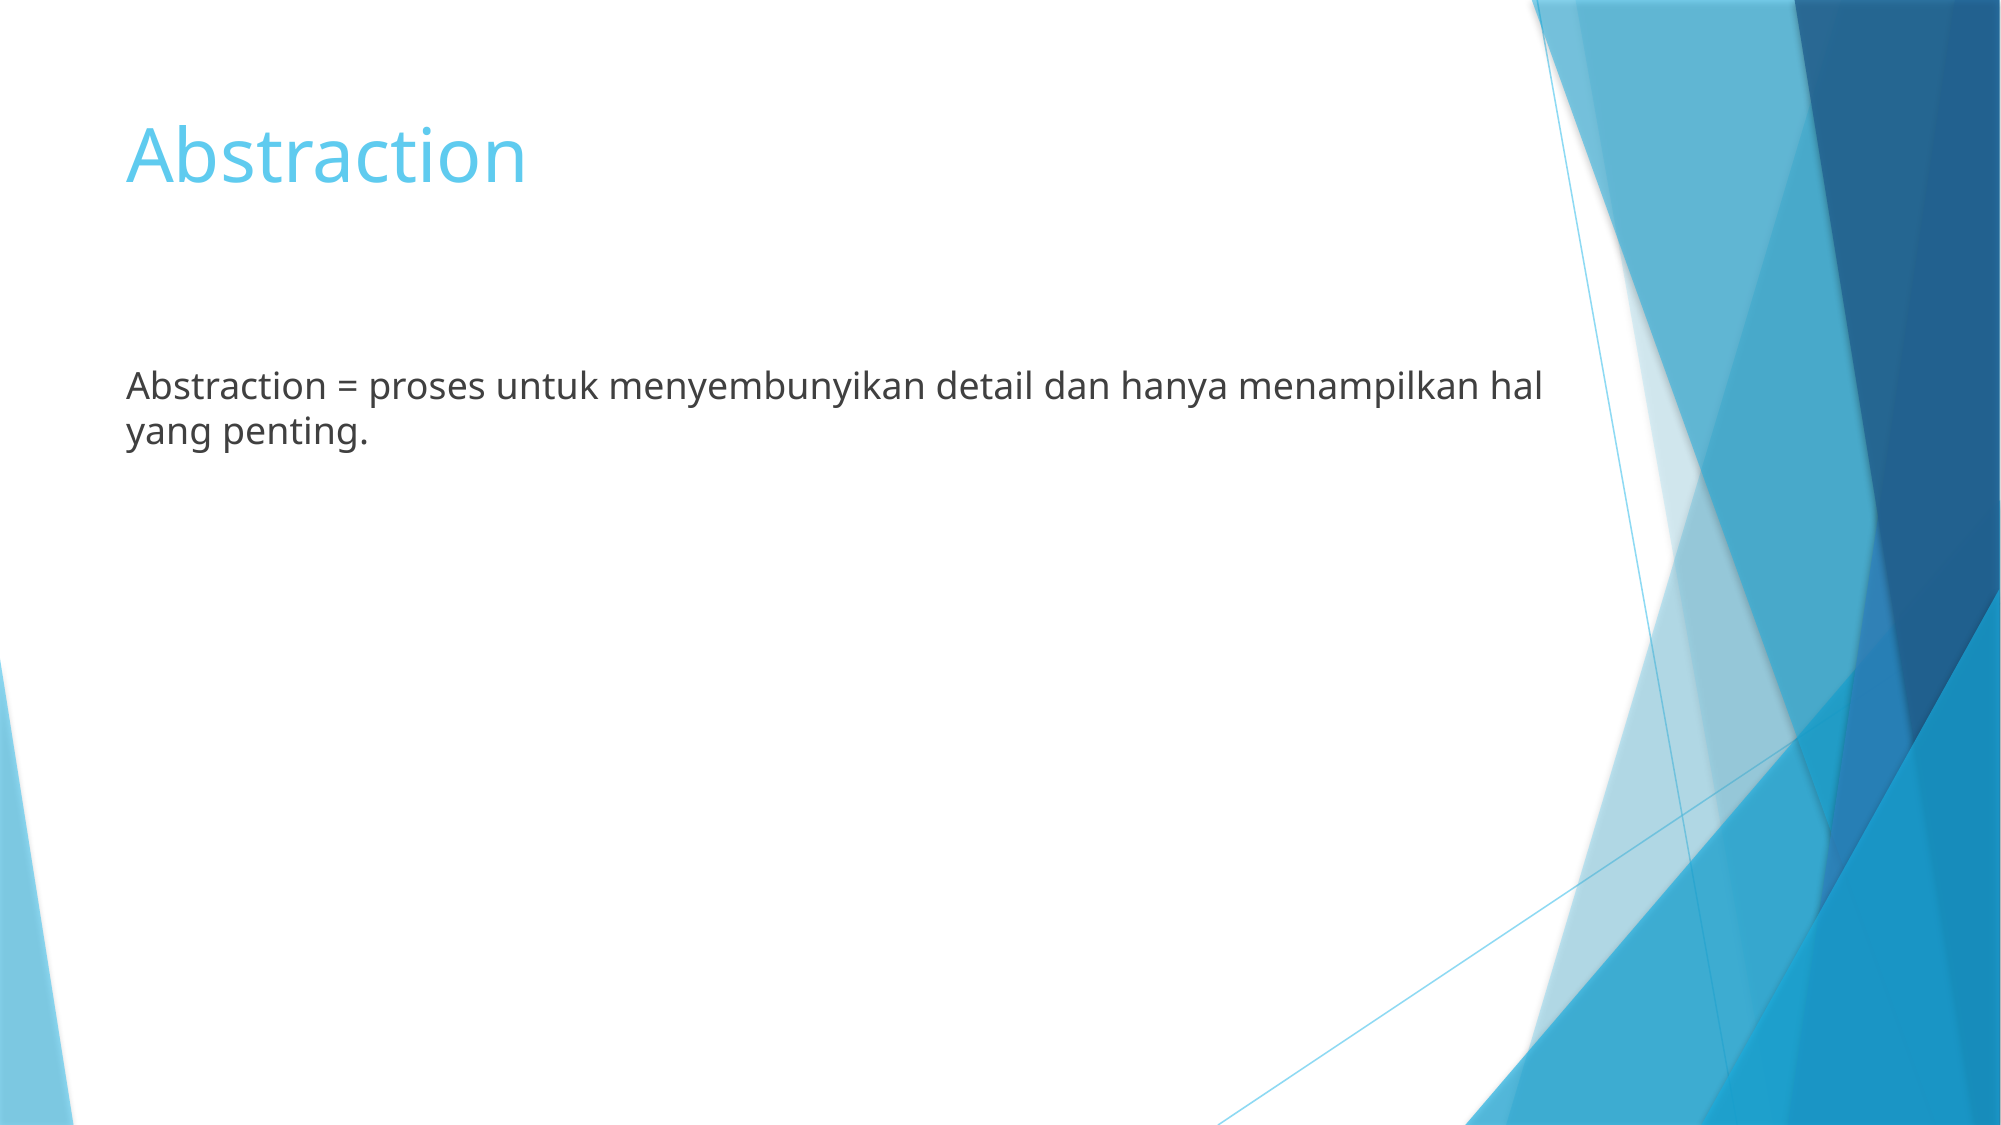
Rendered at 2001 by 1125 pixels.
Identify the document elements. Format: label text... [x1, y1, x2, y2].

title Abstraction [111, 99, 1522, 317]
list Abstraction = proses untuk menyembunyikan detail dan hanya menampilkan hal yang penting. [111, 354, 1604, 1061]
